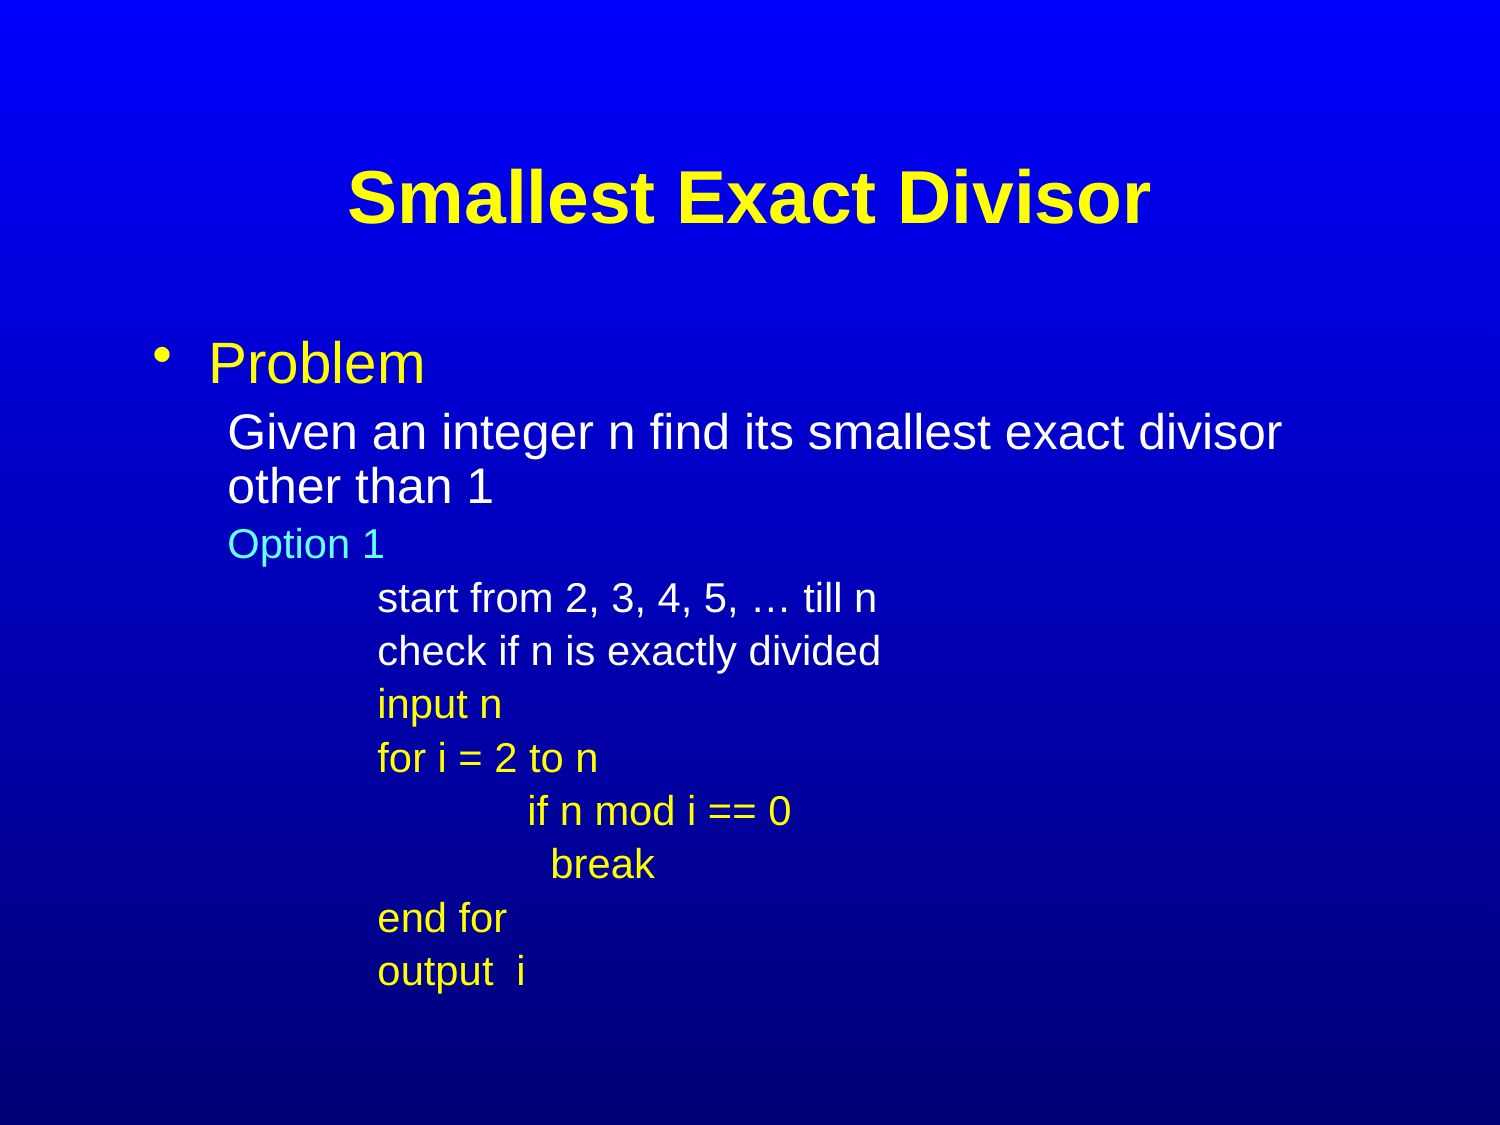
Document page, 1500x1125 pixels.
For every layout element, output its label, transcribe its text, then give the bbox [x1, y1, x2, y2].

text_box Problem Given an integer n find its smallest exact divisor other than 1 Option 1 start from 2, 3, 4, 5, … till n check if n is exactly divided input n for i = 2 to n if n mod i == 0 break end for output i [137, 326, 1413, 1002]
title Smallest Exact Divisor [112, 99, 1388, 288]
